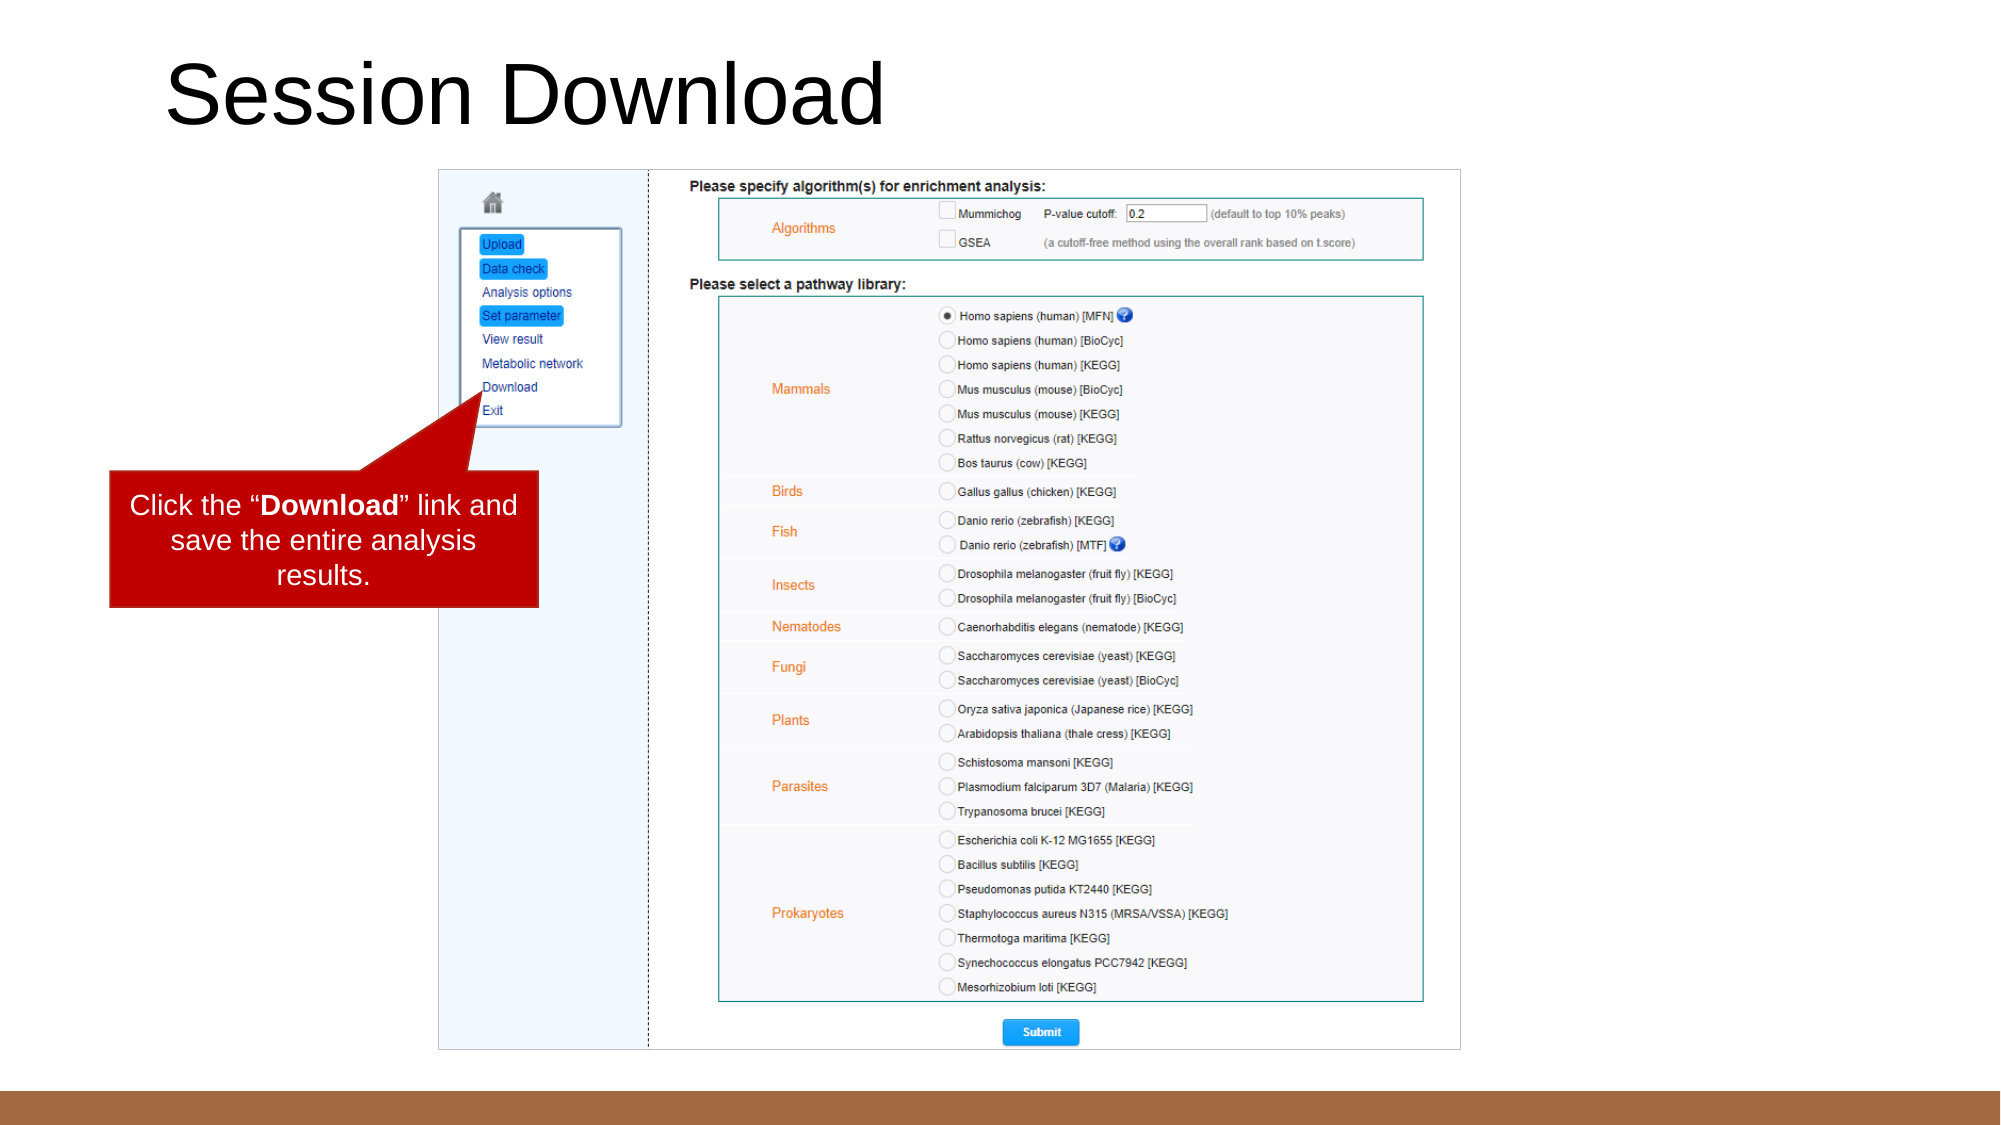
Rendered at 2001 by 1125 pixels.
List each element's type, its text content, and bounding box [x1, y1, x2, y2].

text_box Click the “Download” link and save the entire analysis results. [109, 419, 438, 608]
picture [438, 169, 1461, 1050]
title Session Download [149, 41, 1851, 152]
